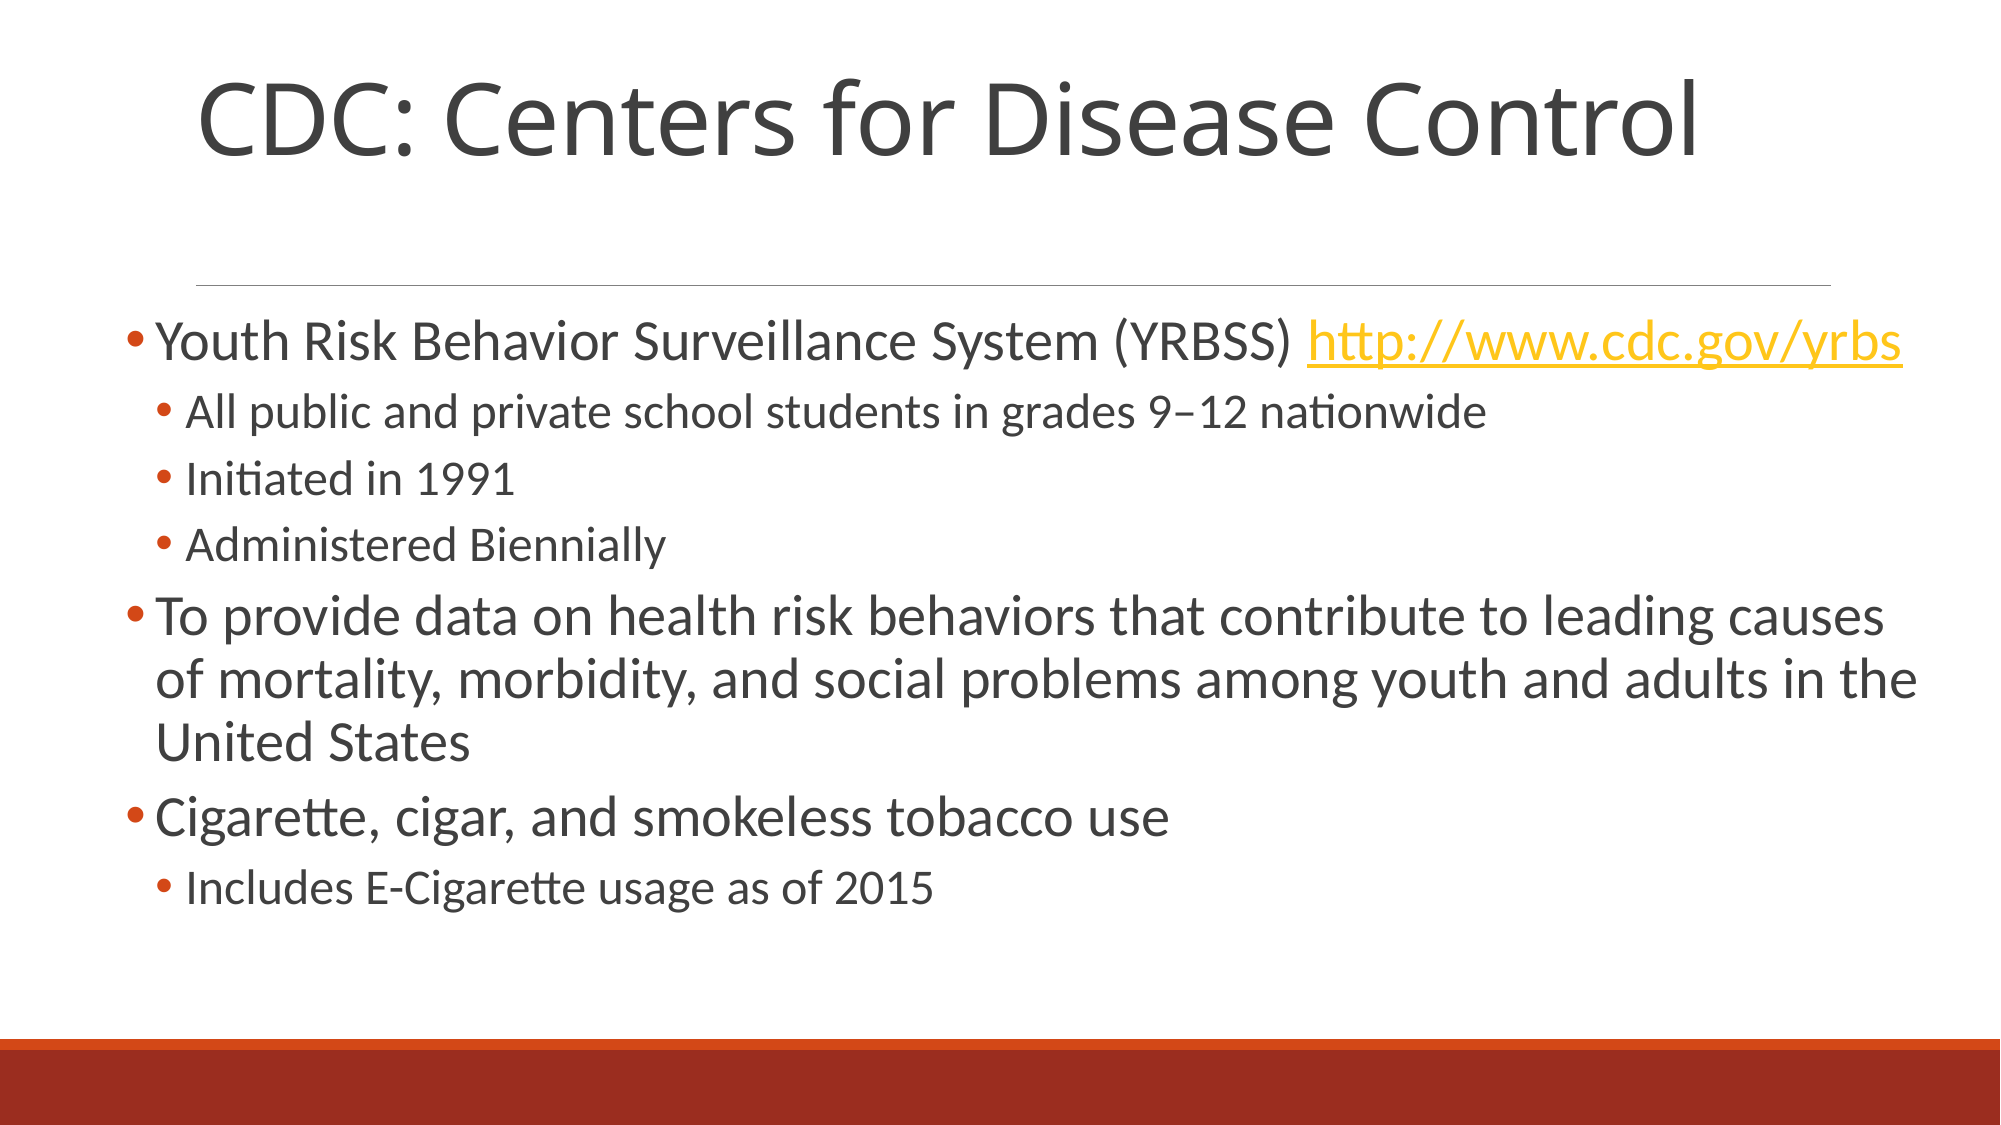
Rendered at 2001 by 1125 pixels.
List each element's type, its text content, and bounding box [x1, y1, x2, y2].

title CDC: Centers for Disease Control [180, 47, 1830, 285]
list Youth Risk Behavior Surveillance System (YRBSS) http://www.cdc.gov/yrbs All public and private school students in grades 9–12 nationwide Initiated in 1991 Administered Biennially To provide data on health risk behaviors that contribute to leading causes of mortality, morbidity, and social problems among youth and adults in the United States Cigarette, cigar, and smokeless tobacco use Includes E-Cigarette usage as of 2015 [92, 302, 1920, 1014]
